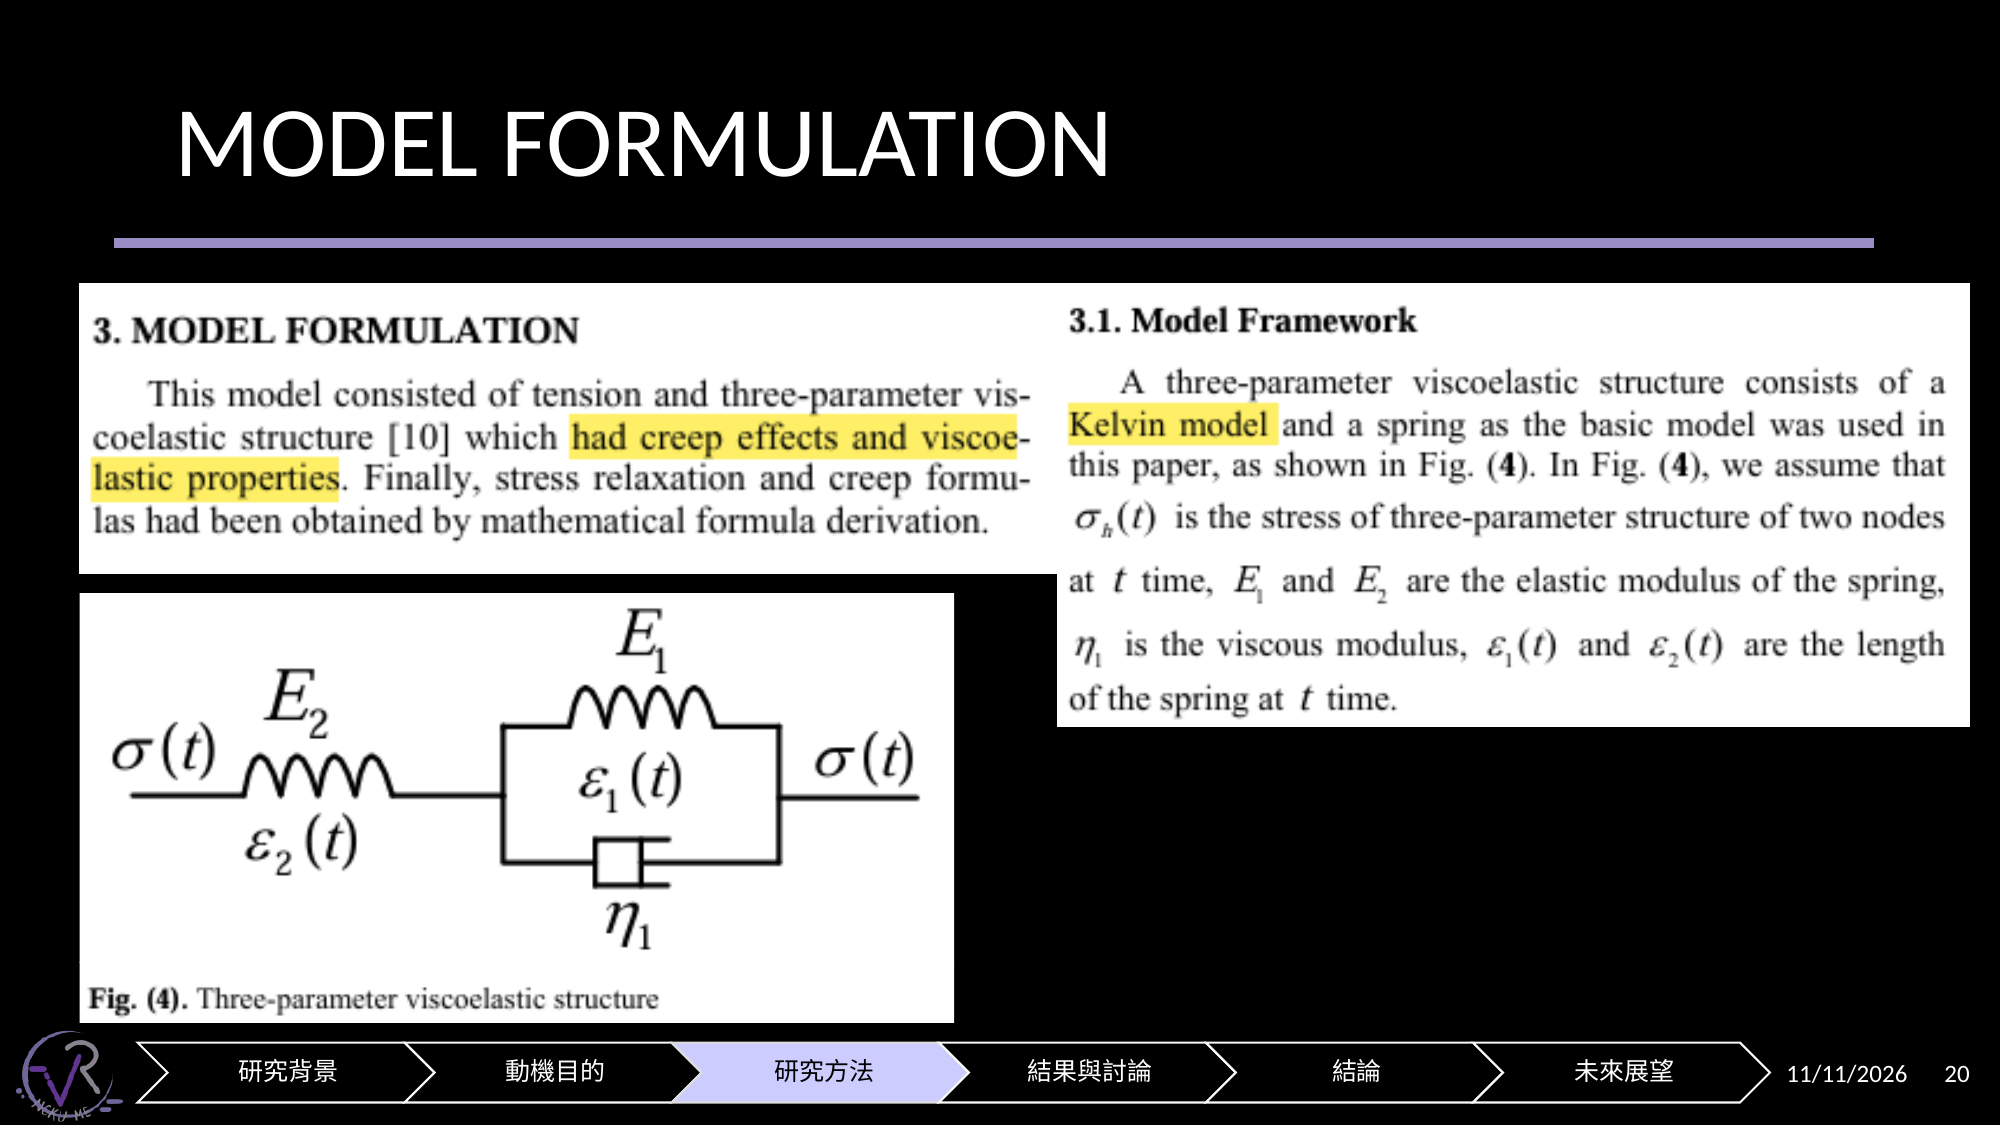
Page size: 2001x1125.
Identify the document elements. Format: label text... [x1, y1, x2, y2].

slide_number 20 [1927, 1042, 1985, 1103]
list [1057, 283, 1970, 727]
picture [15, 1030, 137, 1122]
picture [79, 593, 955, 1026]
title MODEL FORMULATION [137, 59, 1863, 229]
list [79, 283, 1057, 574]
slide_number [1771, 1042, 1927, 1103]
